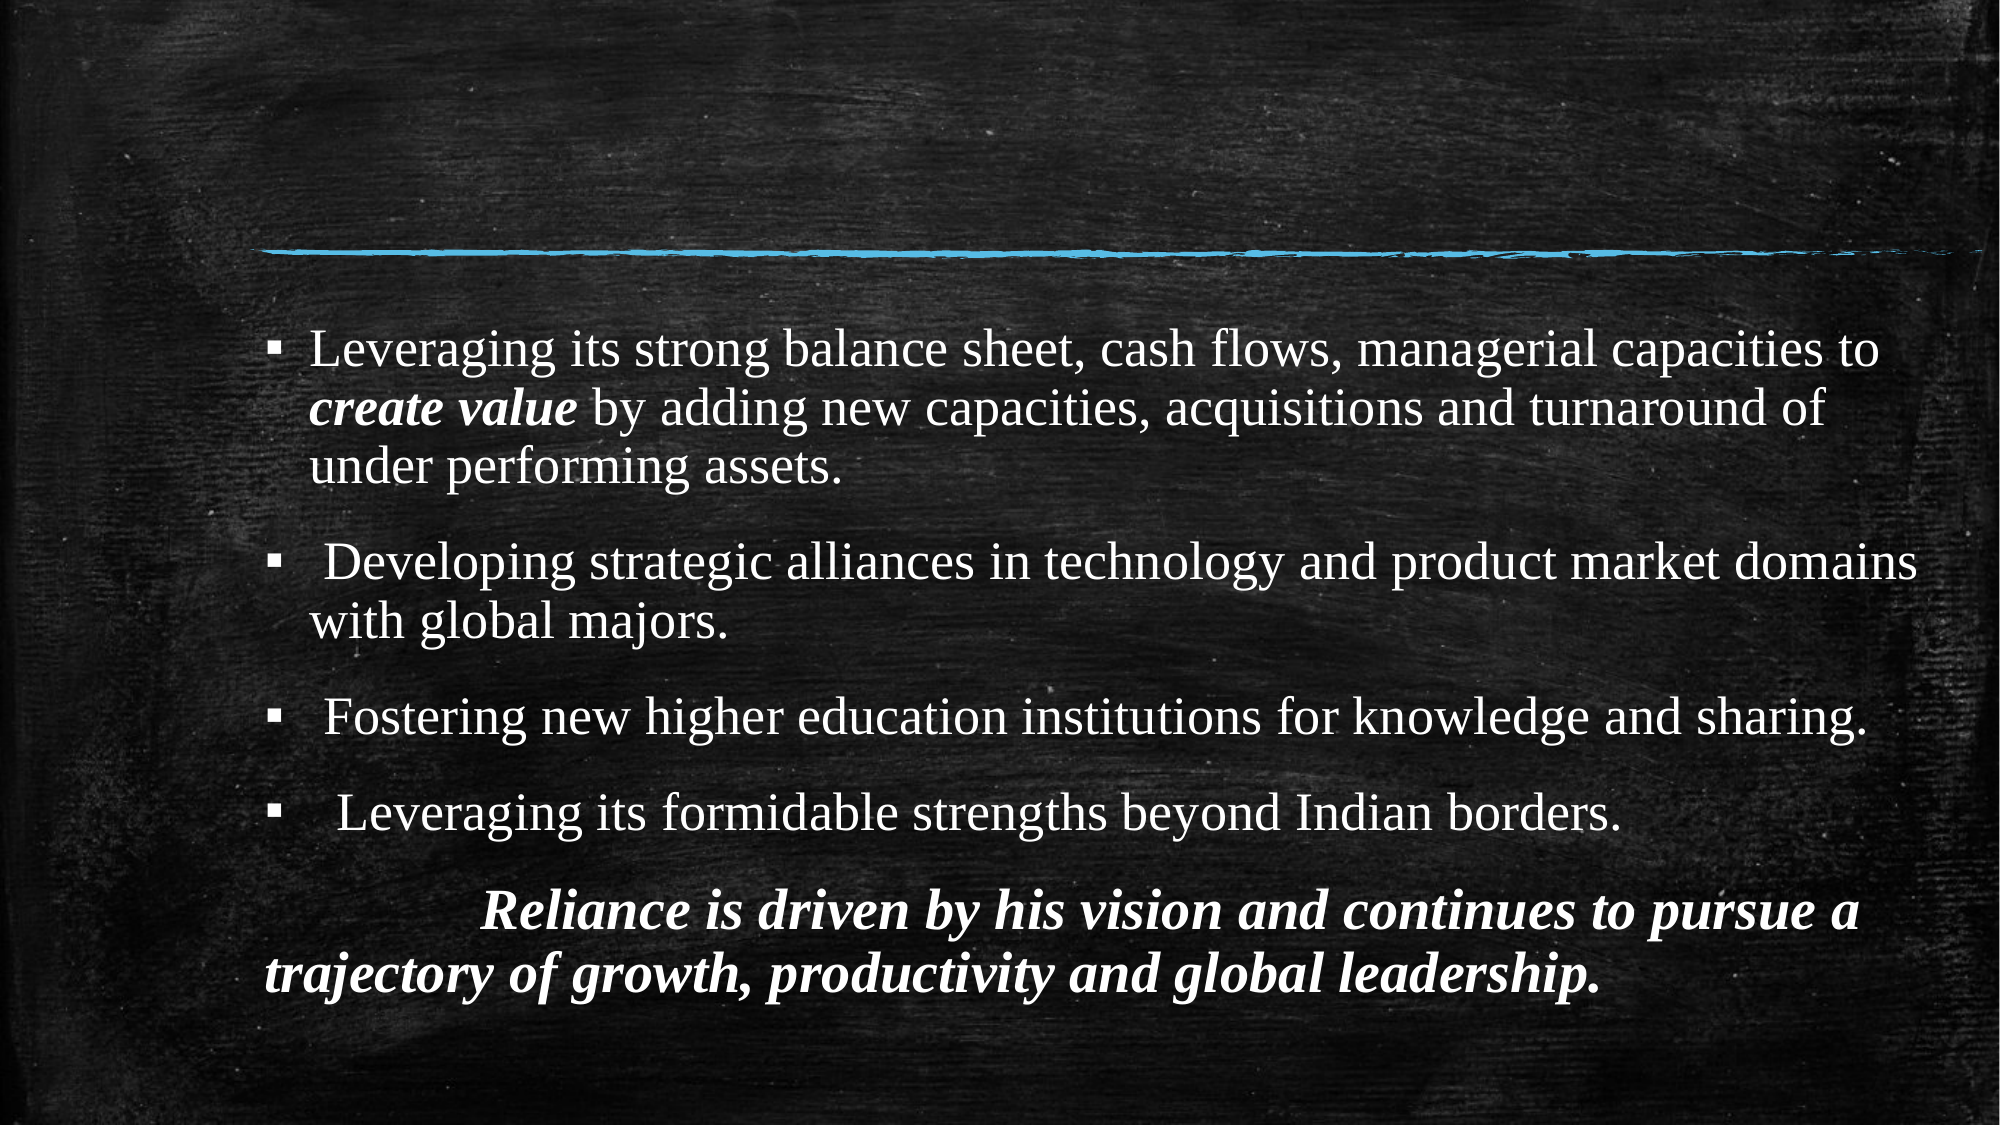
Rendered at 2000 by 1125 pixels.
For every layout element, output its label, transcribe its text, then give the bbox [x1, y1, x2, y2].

list Leveraging its strong balance sheet, cash flows, managerial capacities to create value by adding new capacities, acquisitions and turnaround of under performing assets. Developing strategic alliances in technology and product market domains with global majors. Fostering new higher education institutions for knowledge and sharing. Leveraging its formidable strengths beyond Indian borders. Reliance is driven by his vision and continues to pursue a trajectory of growth, productivity and global leadership. [249, 312, 1945, 1013]
